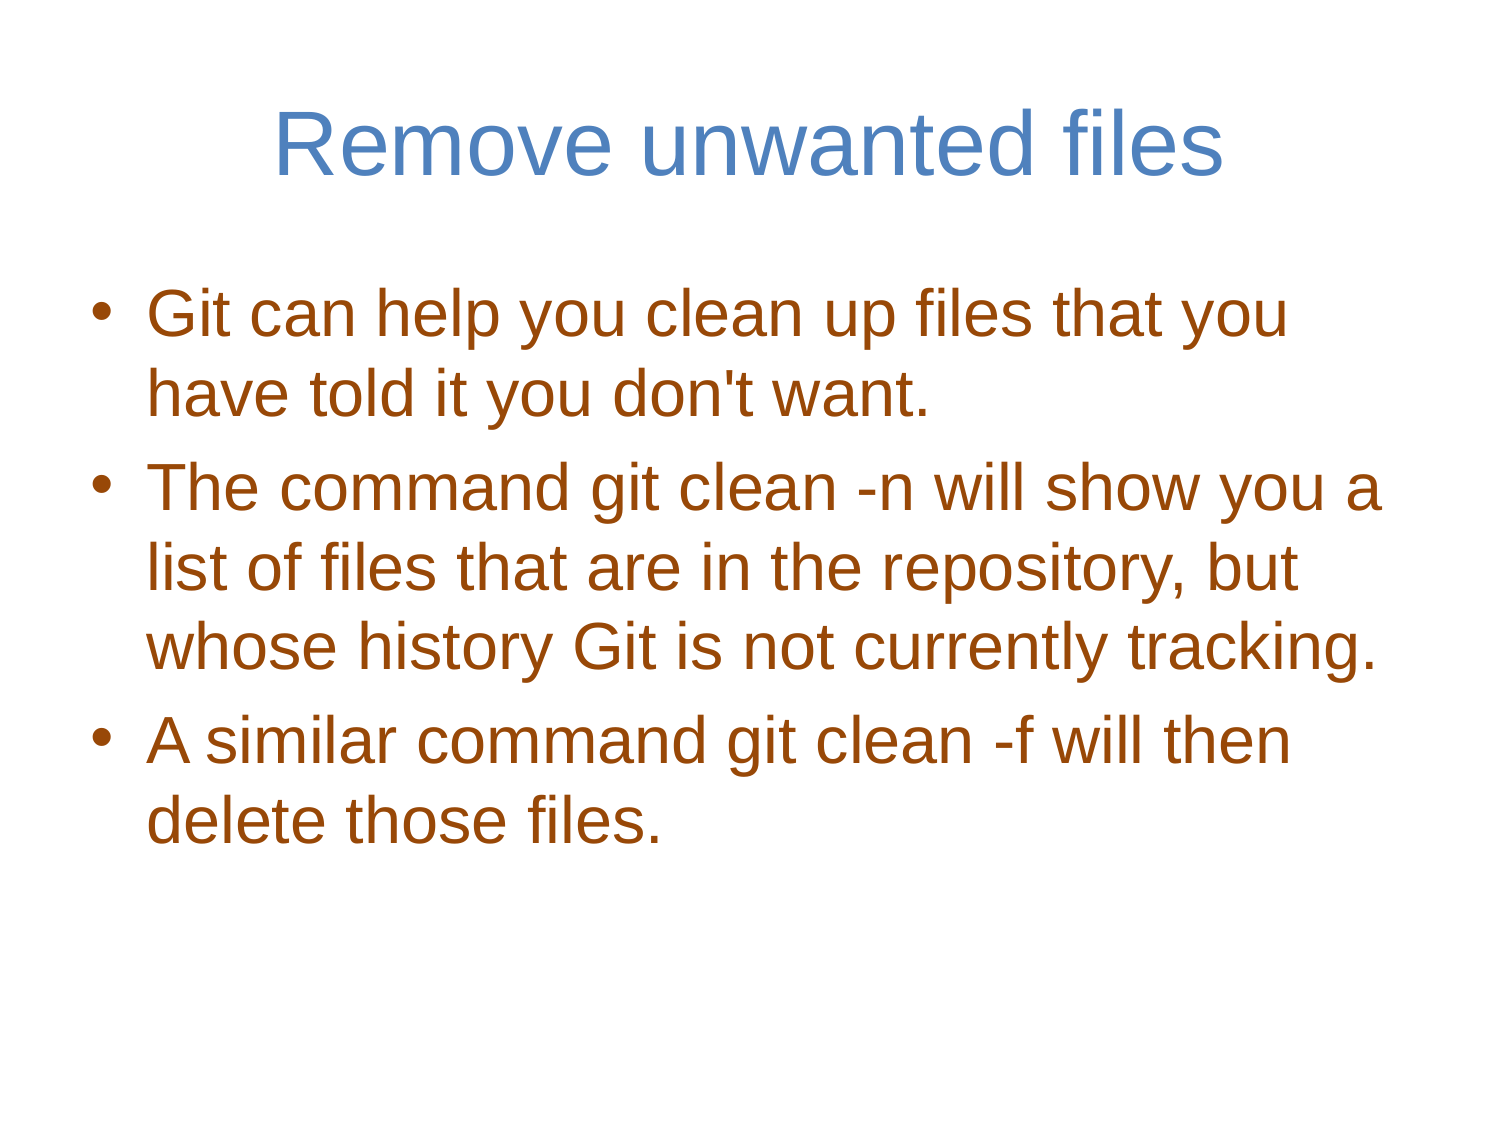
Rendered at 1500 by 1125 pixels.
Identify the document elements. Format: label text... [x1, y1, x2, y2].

list Git can help you clean up files that you have told it you don't want. The command git clean -n will show you a list of files that are in the repository, but whose history Git is not currently tracking. A similar command git clean -f will then delete those files. [75, 262, 1425, 1005]
title Remove unwanted files [75, 45, 1425, 233]
